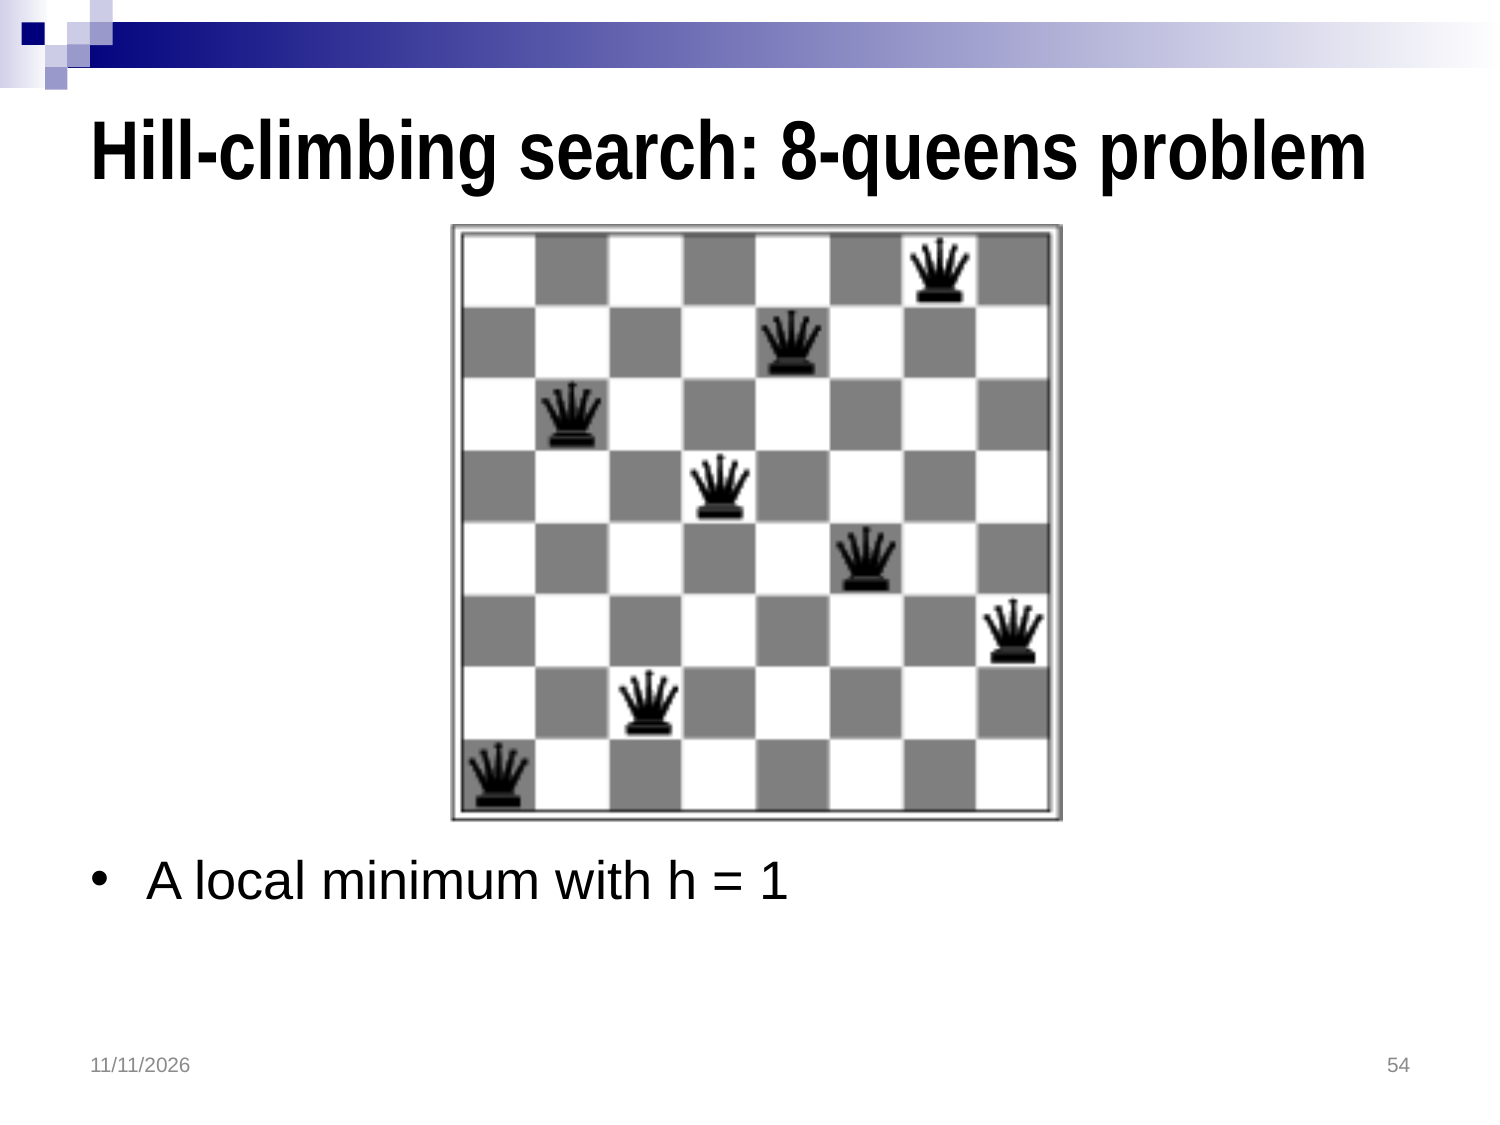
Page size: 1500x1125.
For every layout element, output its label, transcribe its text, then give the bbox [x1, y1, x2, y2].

picture [449, 224, 1063, 826]
title Hill-climbing search: 8-queens problem [75, 67, 1425, 225]
slide_number 54 [1074, 1037, 1425, 1091]
list A local minimum with h = 1 [75, 837, 1425, 1038]
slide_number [75, 1037, 425, 1091]
